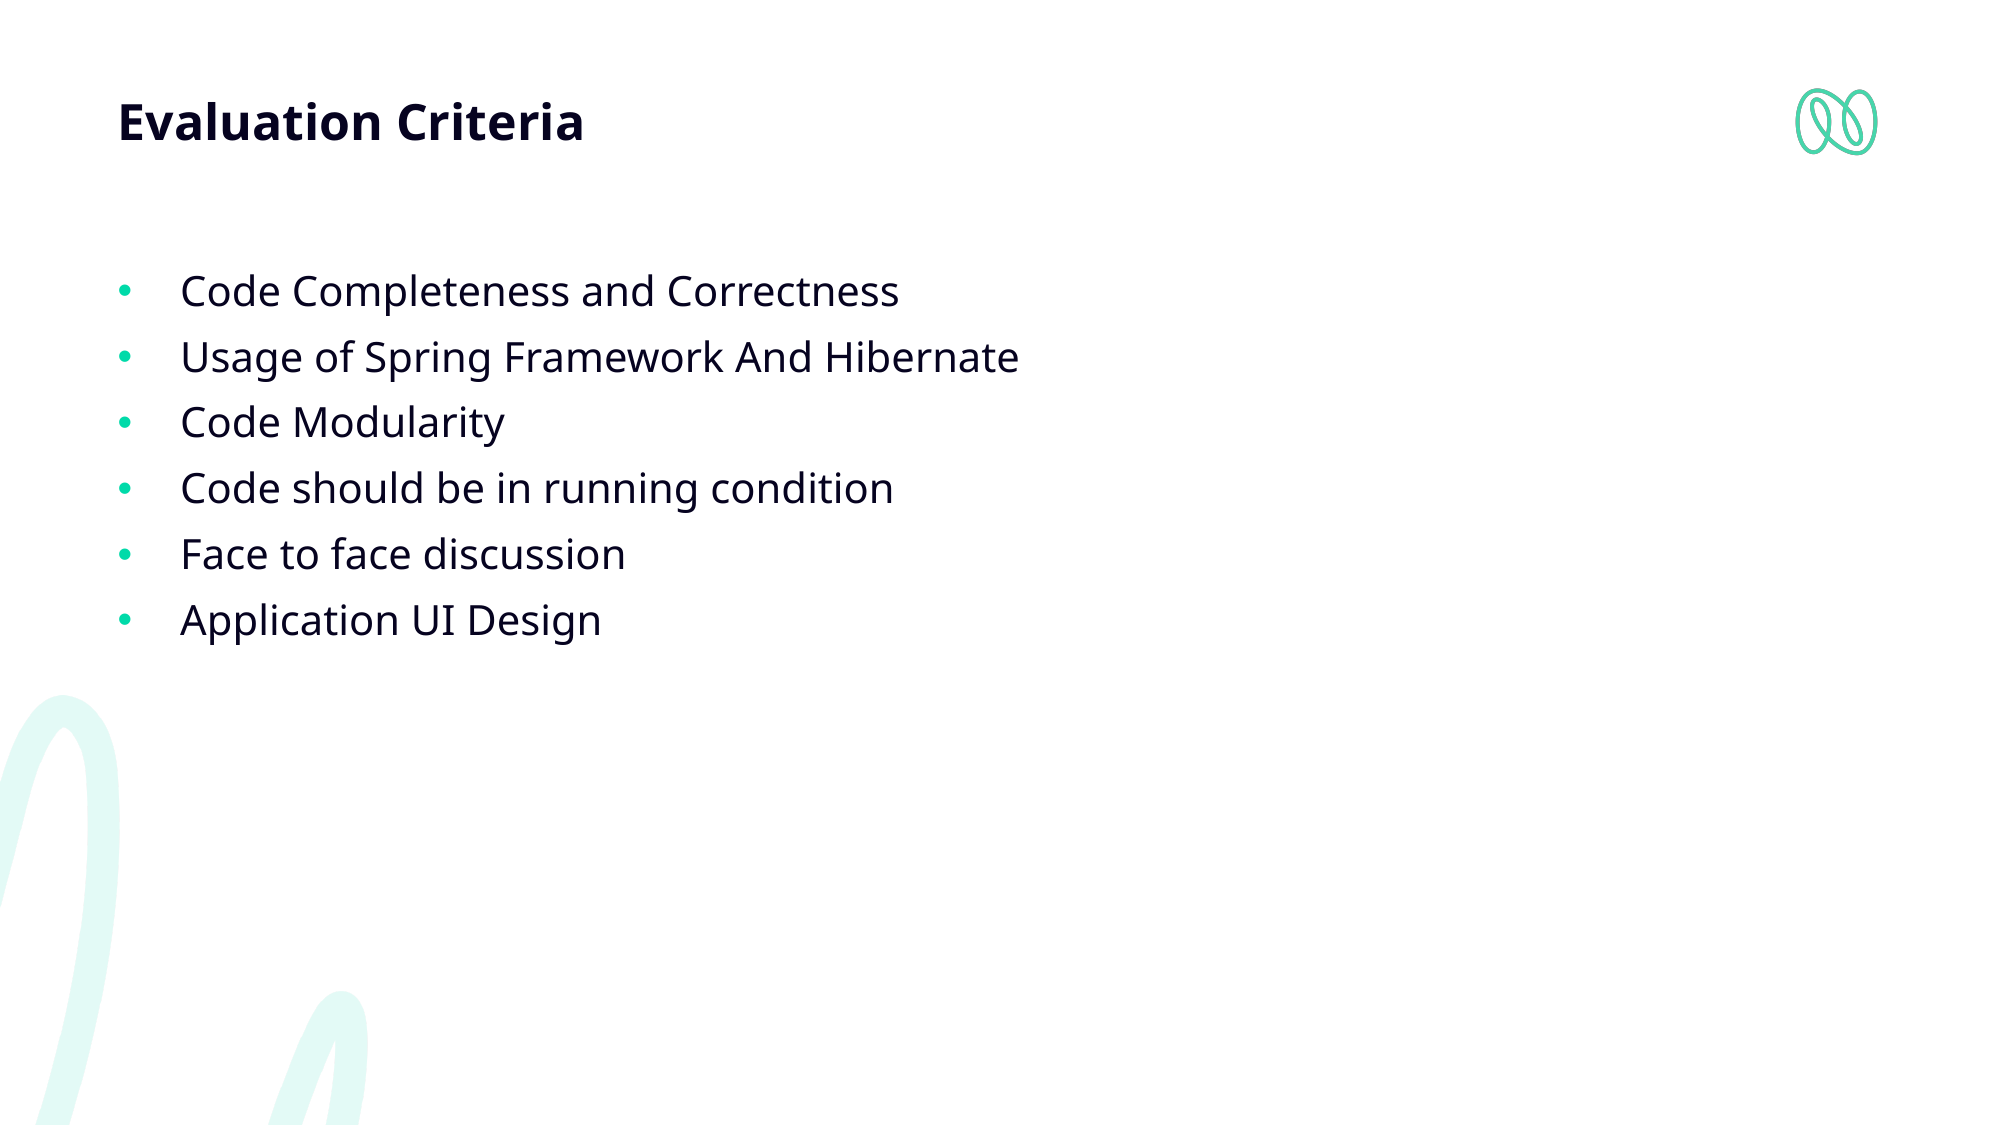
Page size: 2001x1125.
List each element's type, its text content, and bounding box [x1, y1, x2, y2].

title Evaluation Criteria [102, 78, 1284, 159]
list Code Completeness and Correctness Usage of Spring Framework And Hibernate Code Modularity Code should be in running condition Face to face discussion Application UI Design [102, 262, 1884, 897]
picture [1772, 62, 1906, 180]
